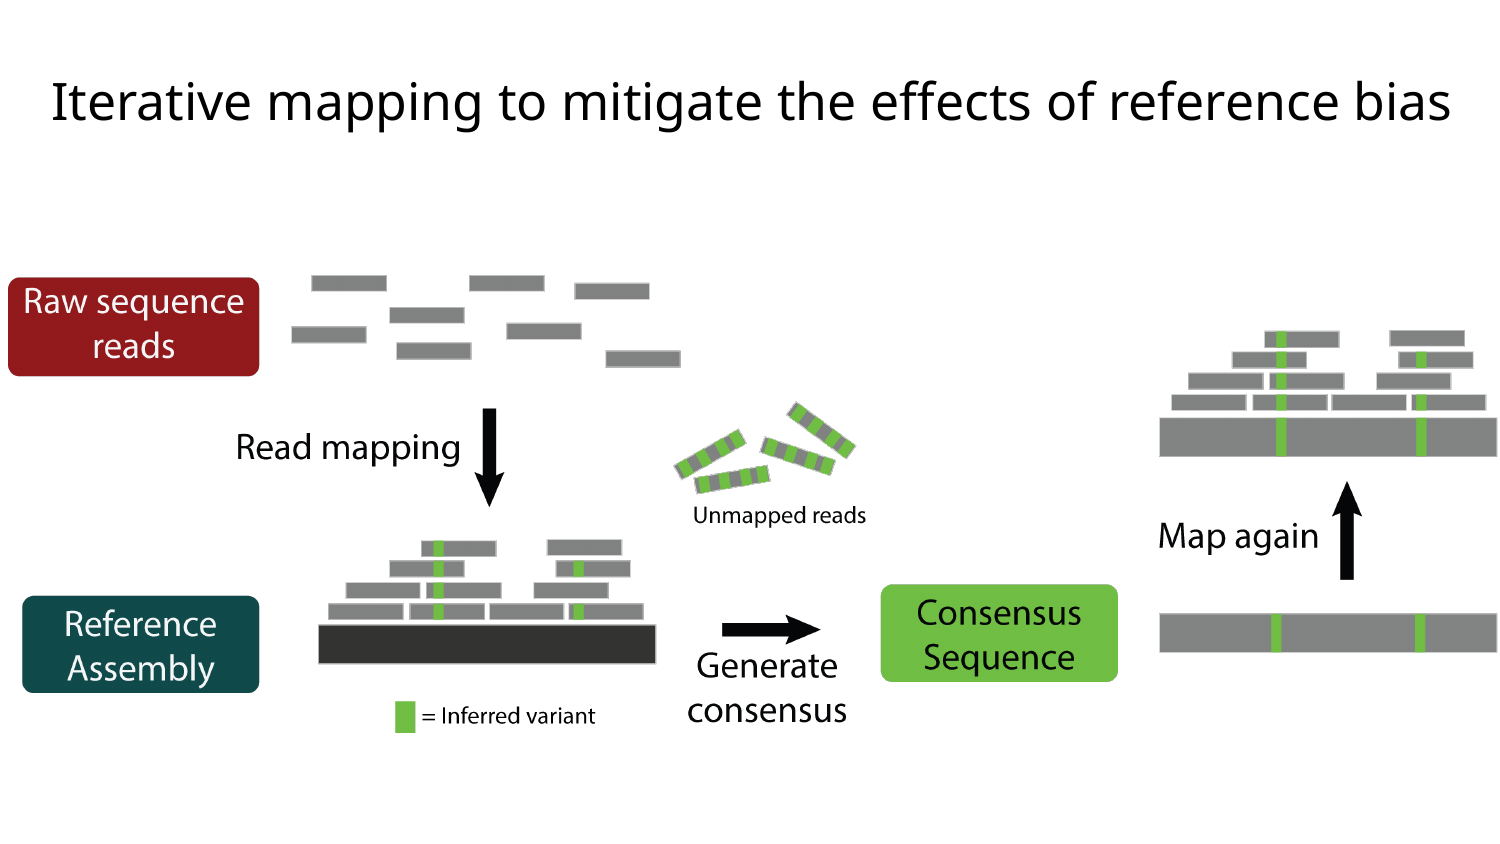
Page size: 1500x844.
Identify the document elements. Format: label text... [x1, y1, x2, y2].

picture [0, 275, 1500, 734]
title Iterative mapping to mitigate the effects of reference bias [35, 28, 1471, 170]
